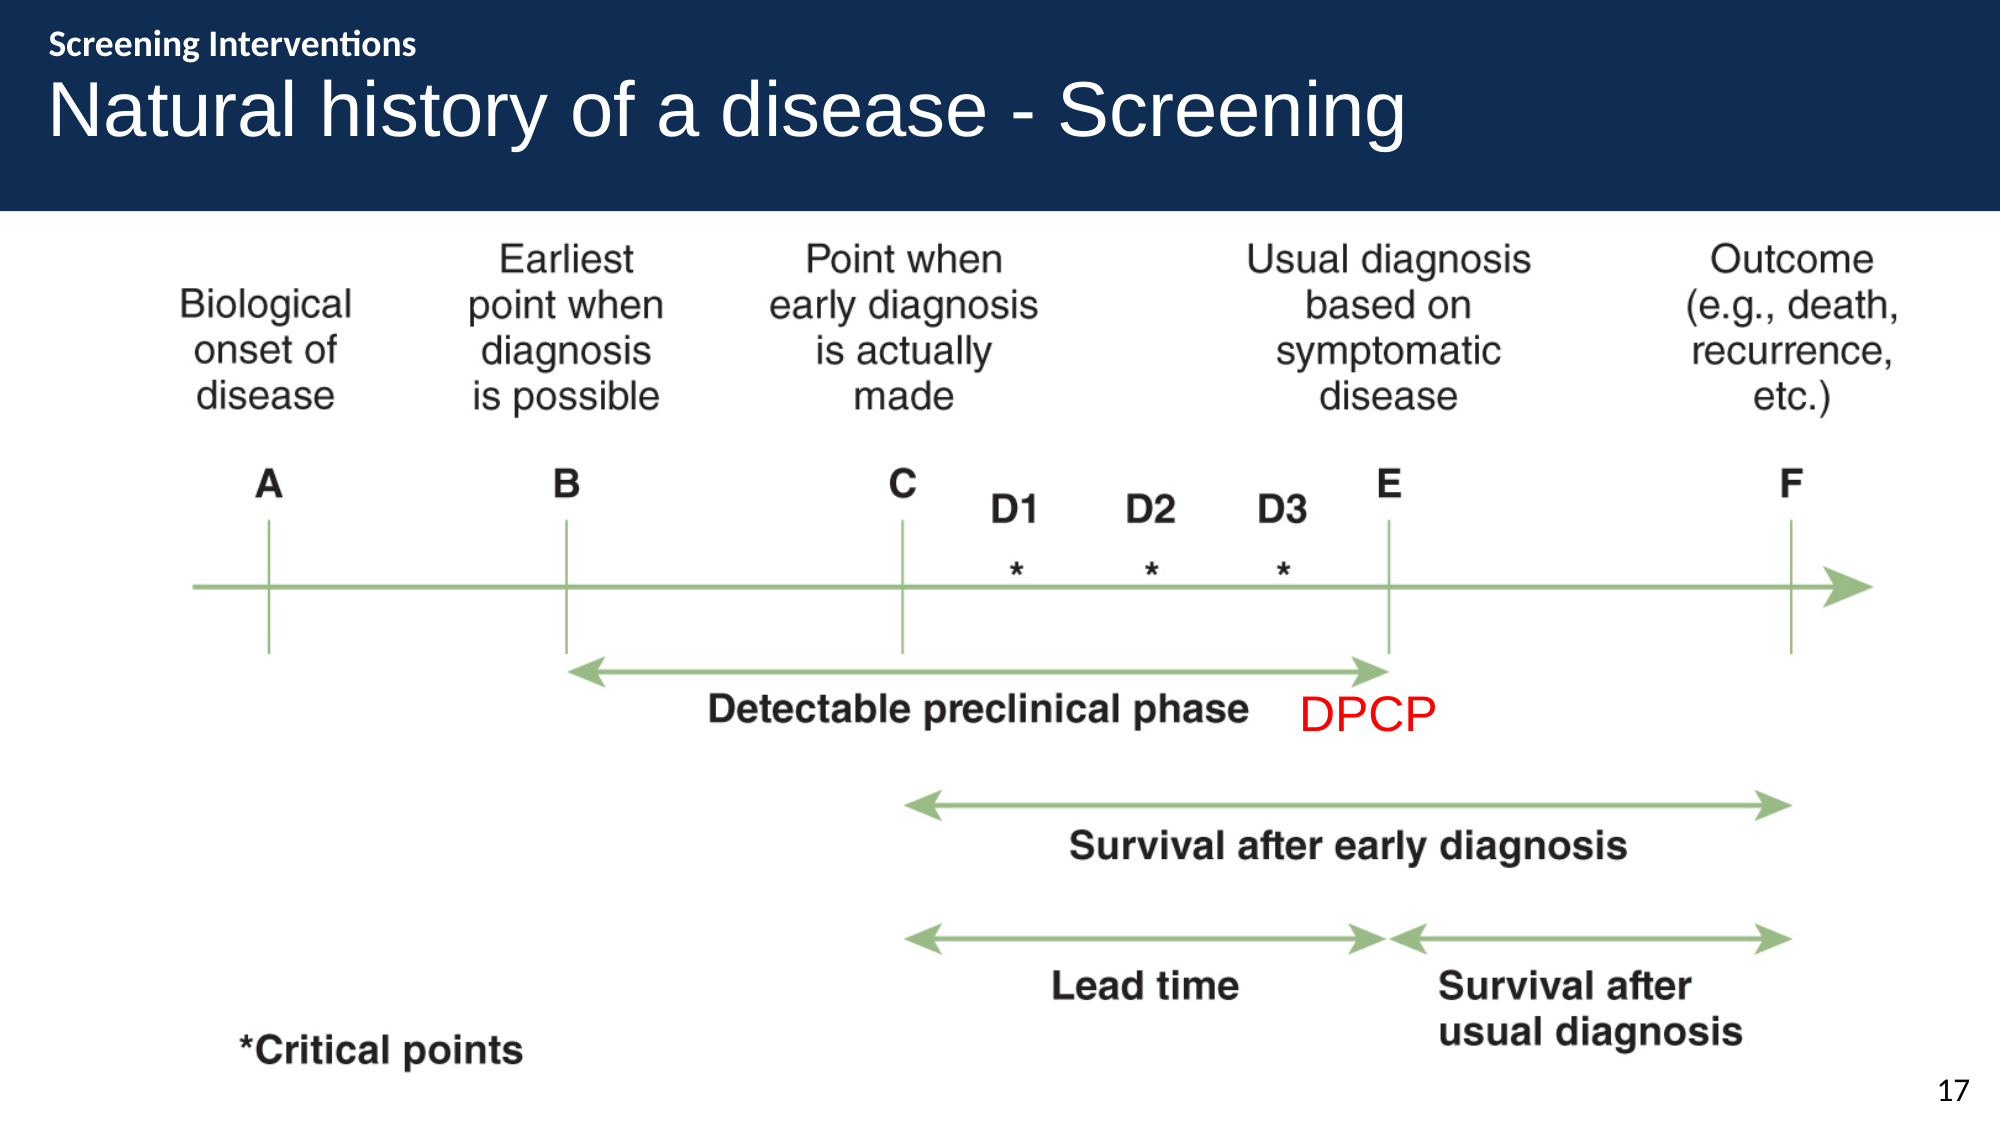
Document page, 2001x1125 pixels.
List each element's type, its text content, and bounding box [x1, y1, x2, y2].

title Natural history of a disease - Screening [32, 11, 1971, 200]
text_box Screening Interventions [33, 11, 432, 72]
picture [179, 239, 1901, 1073]
